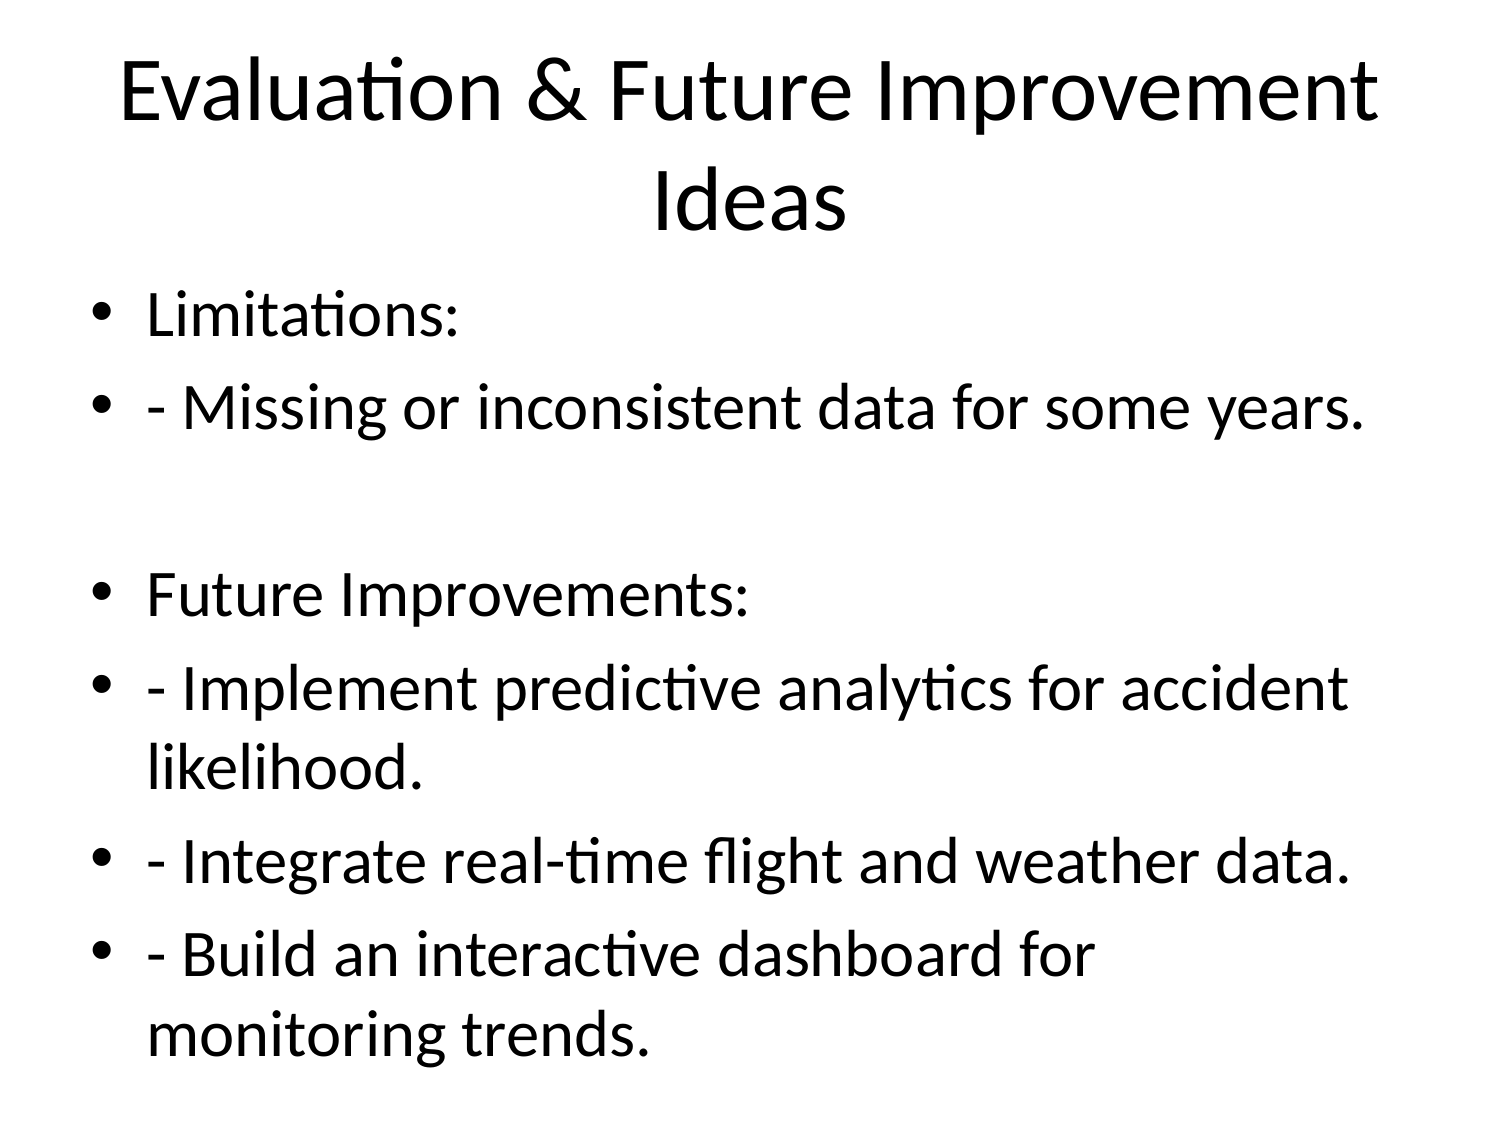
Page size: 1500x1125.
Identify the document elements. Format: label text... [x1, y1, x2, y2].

list Limitations: - Missing or inconsistent data for some years. Future Improvements: - Implement predictive analytics for accident likelihood. - Integrate real-time flight and weather data. - Build an interactive dashboard for monitoring trends. [75, 262, 1425, 1005]
title Evaluation & Future Improvement Ideas [75, 45, 1425, 233]
